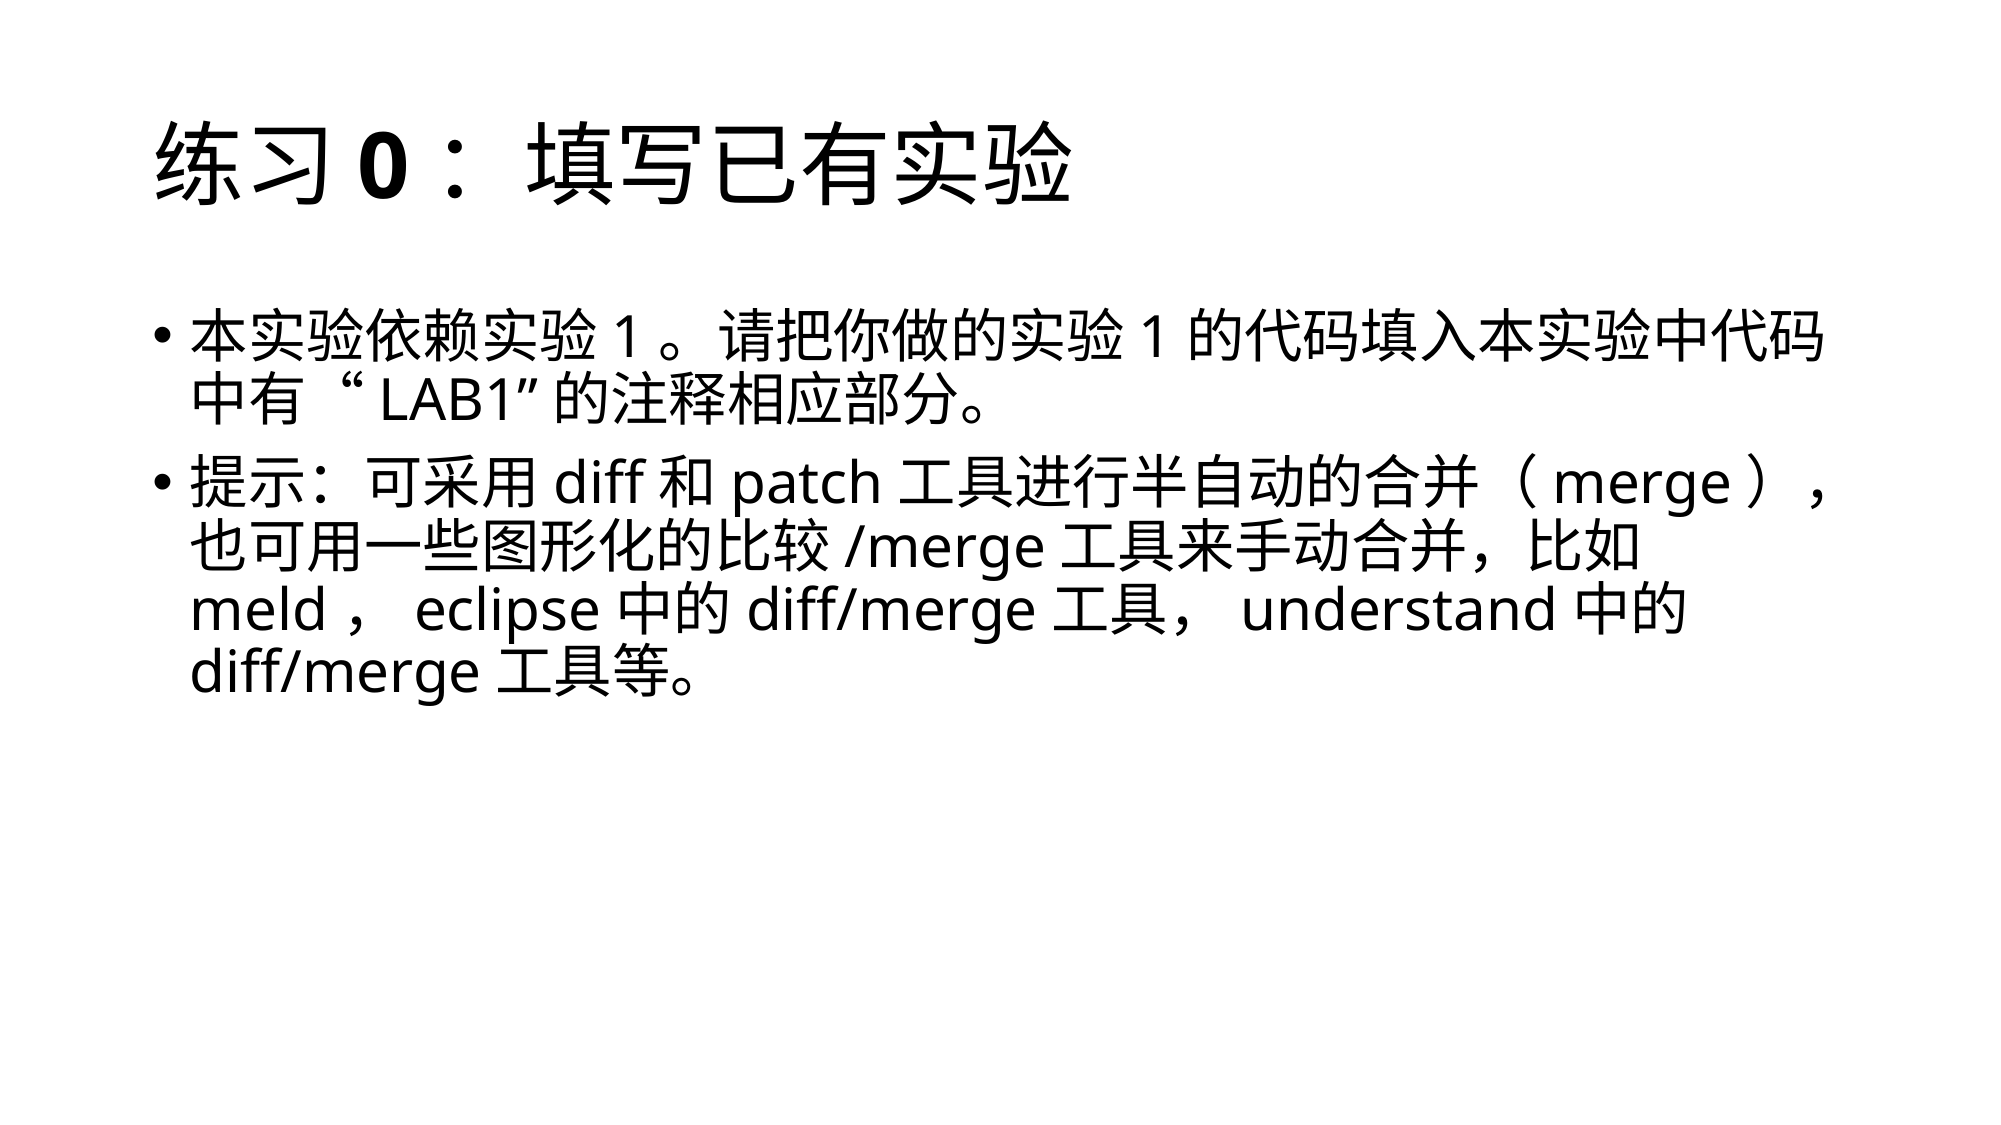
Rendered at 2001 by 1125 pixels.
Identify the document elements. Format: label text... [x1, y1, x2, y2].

title 练习0：填写已有实验 [137, 59, 1863, 278]
list 本实验依赖实验1。请把你做的实验1的代码填入本实验中代码中有“LAB1”的注释相应部分。 提示：可采用diff和patch工具进行半自动的合并（merge），也可用一些图形化的比较/merge工具来手动合并，比如meld，eclipse中的diff/merge工具，understand中的diff/merge工具等。 [137, 299, 1863, 1014]
